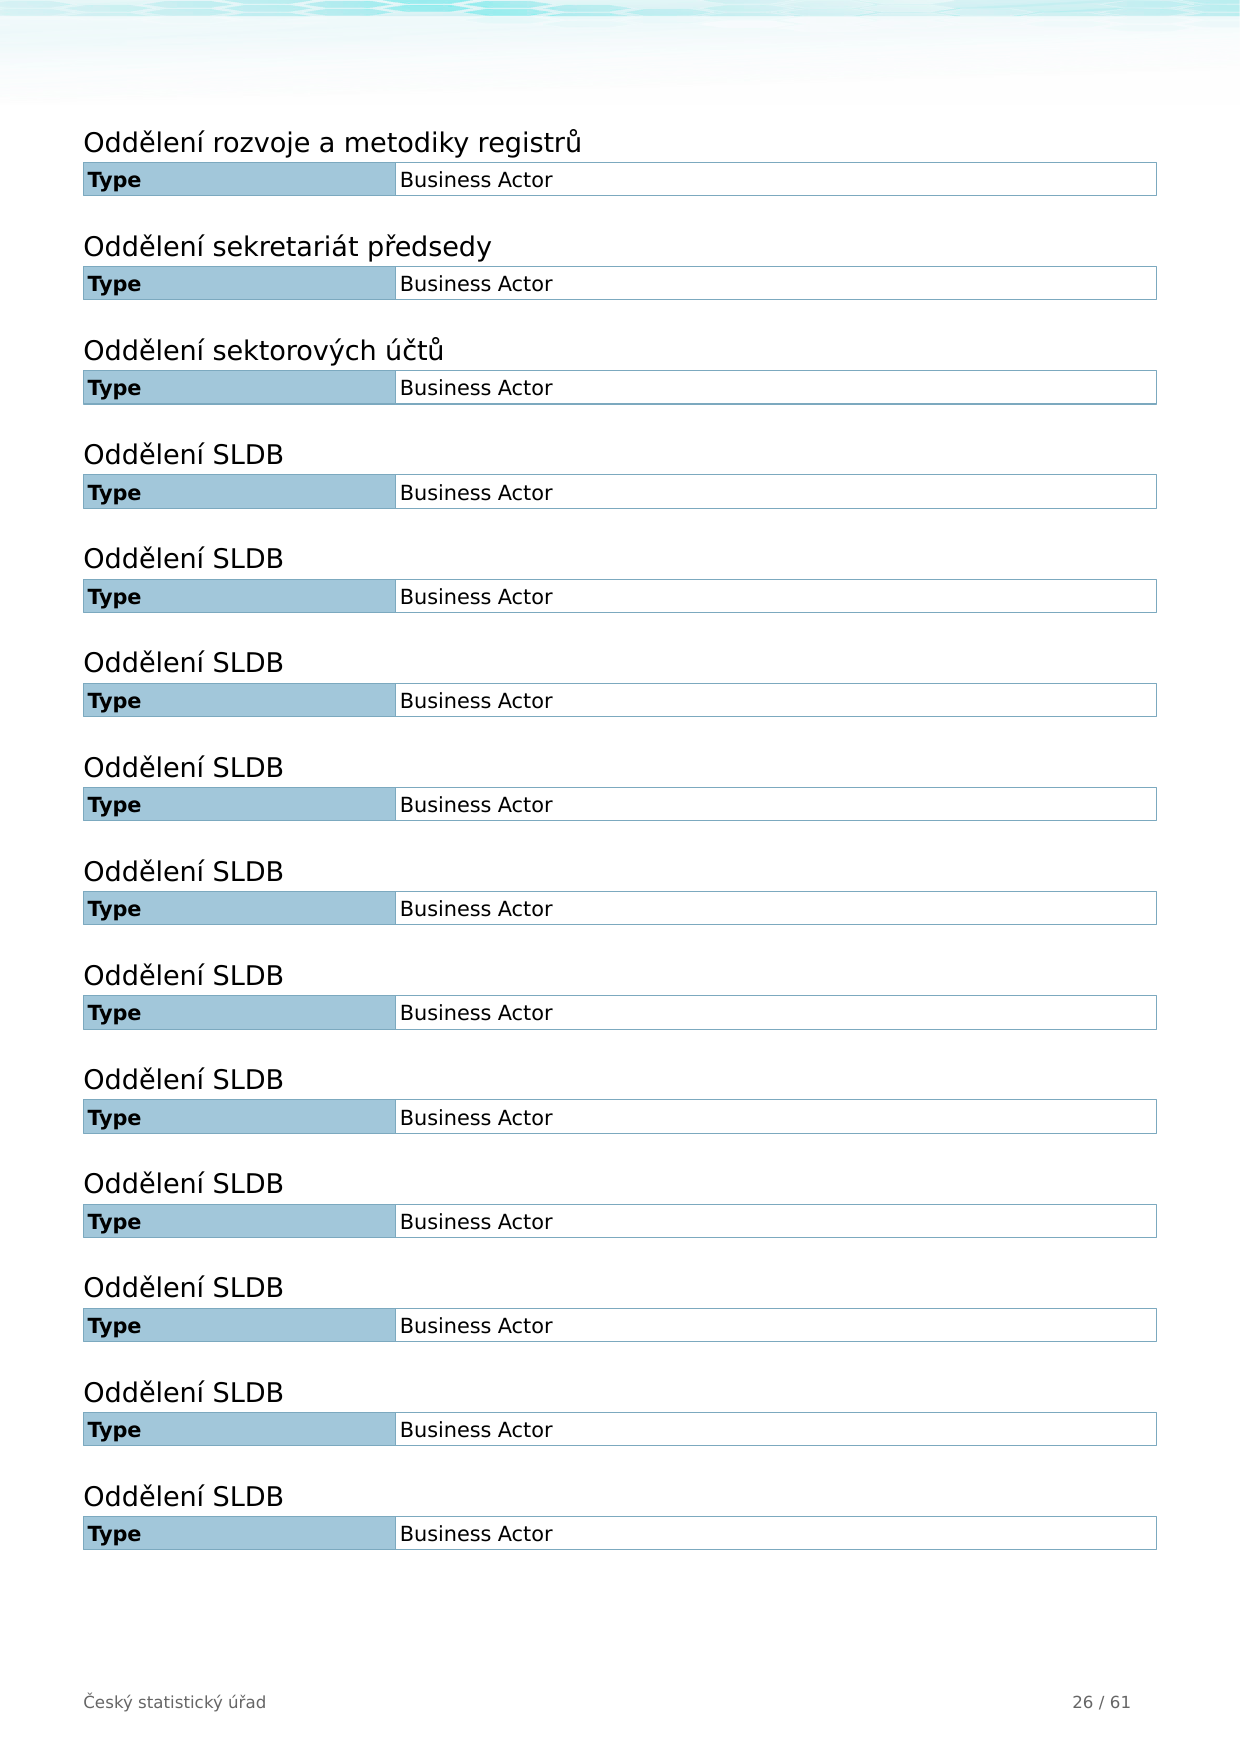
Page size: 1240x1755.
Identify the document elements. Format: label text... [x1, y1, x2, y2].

text_box Český statistický úřad [83, 1649, 924, 1755]
text_box Oddělení SLDB [83, 958, 1157, 992]
text_box Business Actor [395, 1412, 1157, 1446]
text_box Oddělení SLDB [83, 749, 1157, 784]
text_box Type [83, 579, 395, 613]
text_box Business Actor [395, 1516, 1157, 1550]
text_box Business Actor [395, 579, 1157, 613]
text_box Business Actor [395, 370, 1157, 404]
text_box Oddělení SLDB [83, 437, 1157, 471]
text_box Business Actor [395, 1099, 1157, 1134]
text_box 26 [924, 1649, 1093, 1755]
text_box Type [83, 162, 395, 196]
text_box Oddělení SLDB [83, 541, 1157, 575]
text_box Oddělení sekretariát předsedy [83, 229, 1157, 263]
text_box Oddělení SLDB [83, 854, 1157, 888]
picture [0, 0, 1240, 105]
text_box Business Actor [395, 266, 1157, 300]
text_box Oddělení SLDB [83, 1166, 1157, 1200]
text_box Type [83, 370, 395, 404]
text_box Oddělení SLDB [83, 1374, 1157, 1409]
text_box Type [83, 1308, 395, 1342]
text_box Business Actor [395, 474, 1157, 509]
text_box Type [83, 995, 395, 1030]
text_box Type [83, 1412, 395, 1446]
text_box Type [83, 474, 395, 509]
text_box Type [83, 1204, 395, 1238]
text_box Oddělení SLDB [83, 1479, 1157, 1513]
text_box Business Actor [395, 891, 1157, 925]
text_box Business Actor [395, 787, 1157, 821]
text_box Oddělení rozvoje a metodiky registrů [83, 124, 1157, 159]
text_box Type [83, 1516, 395, 1550]
text_box Business Actor [395, 1204, 1157, 1238]
text_box Oddělení SLDB [83, 1062, 1157, 1096]
text_box Oddělení sektorových účtů [83, 333, 1157, 367]
text_box Type [83, 787, 395, 821]
text_box / 61 [1093, 1649, 1157, 1755]
text_box Oddělení SLDB [83, 645, 1157, 680]
text_box Type [83, 683, 395, 717]
text_box Business Actor [395, 683, 1157, 717]
text_box Type [83, 266, 395, 300]
text_box Business Actor [395, 995, 1157, 1030]
text_box Type [83, 1099, 395, 1134]
text_box Business Actor [395, 1308, 1157, 1342]
text_box Business Actor [395, 162, 1157, 196]
text_box Type [83, 891, 395, 925]
text_box Oddělení SLDB [83, 1270, 1157, 1304]
